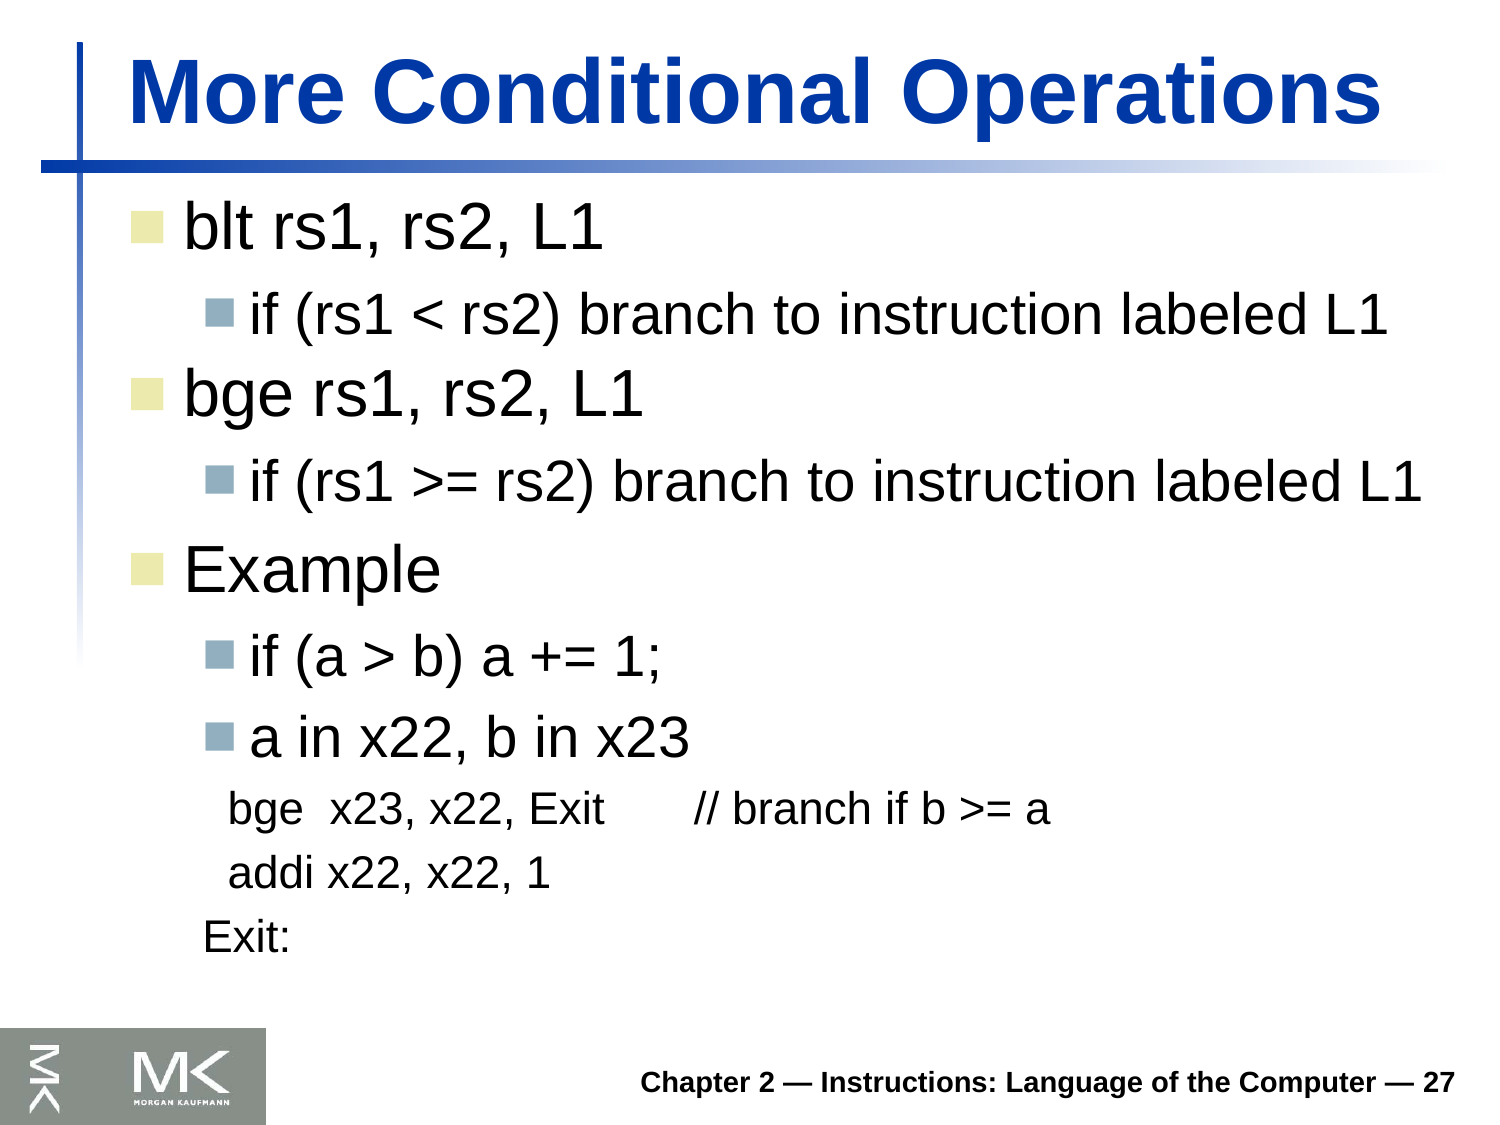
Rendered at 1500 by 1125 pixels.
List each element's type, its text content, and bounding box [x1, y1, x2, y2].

picture [0, 1028, 266, 1125]
title More Conditional Operations [112, 0, 1468, 149]
text_box Chapter 2 — Instructions: Language of the Computer — ‹#› [277, 1046, 1471, 1106]
list blt rs1, rs2, L1 if (rs1 < rs2) branch to instruction labeled L1 bge rs1, rs2, L1 if (rs1 >= rs2) branch to instruction labeled L1 Example if (a > b) a += 1; a in x22, b in x23 bge x23, x22, Exit // branch if b >= a addi x22, x22, 1 Exit: [112, 184, 1469, 1024]
